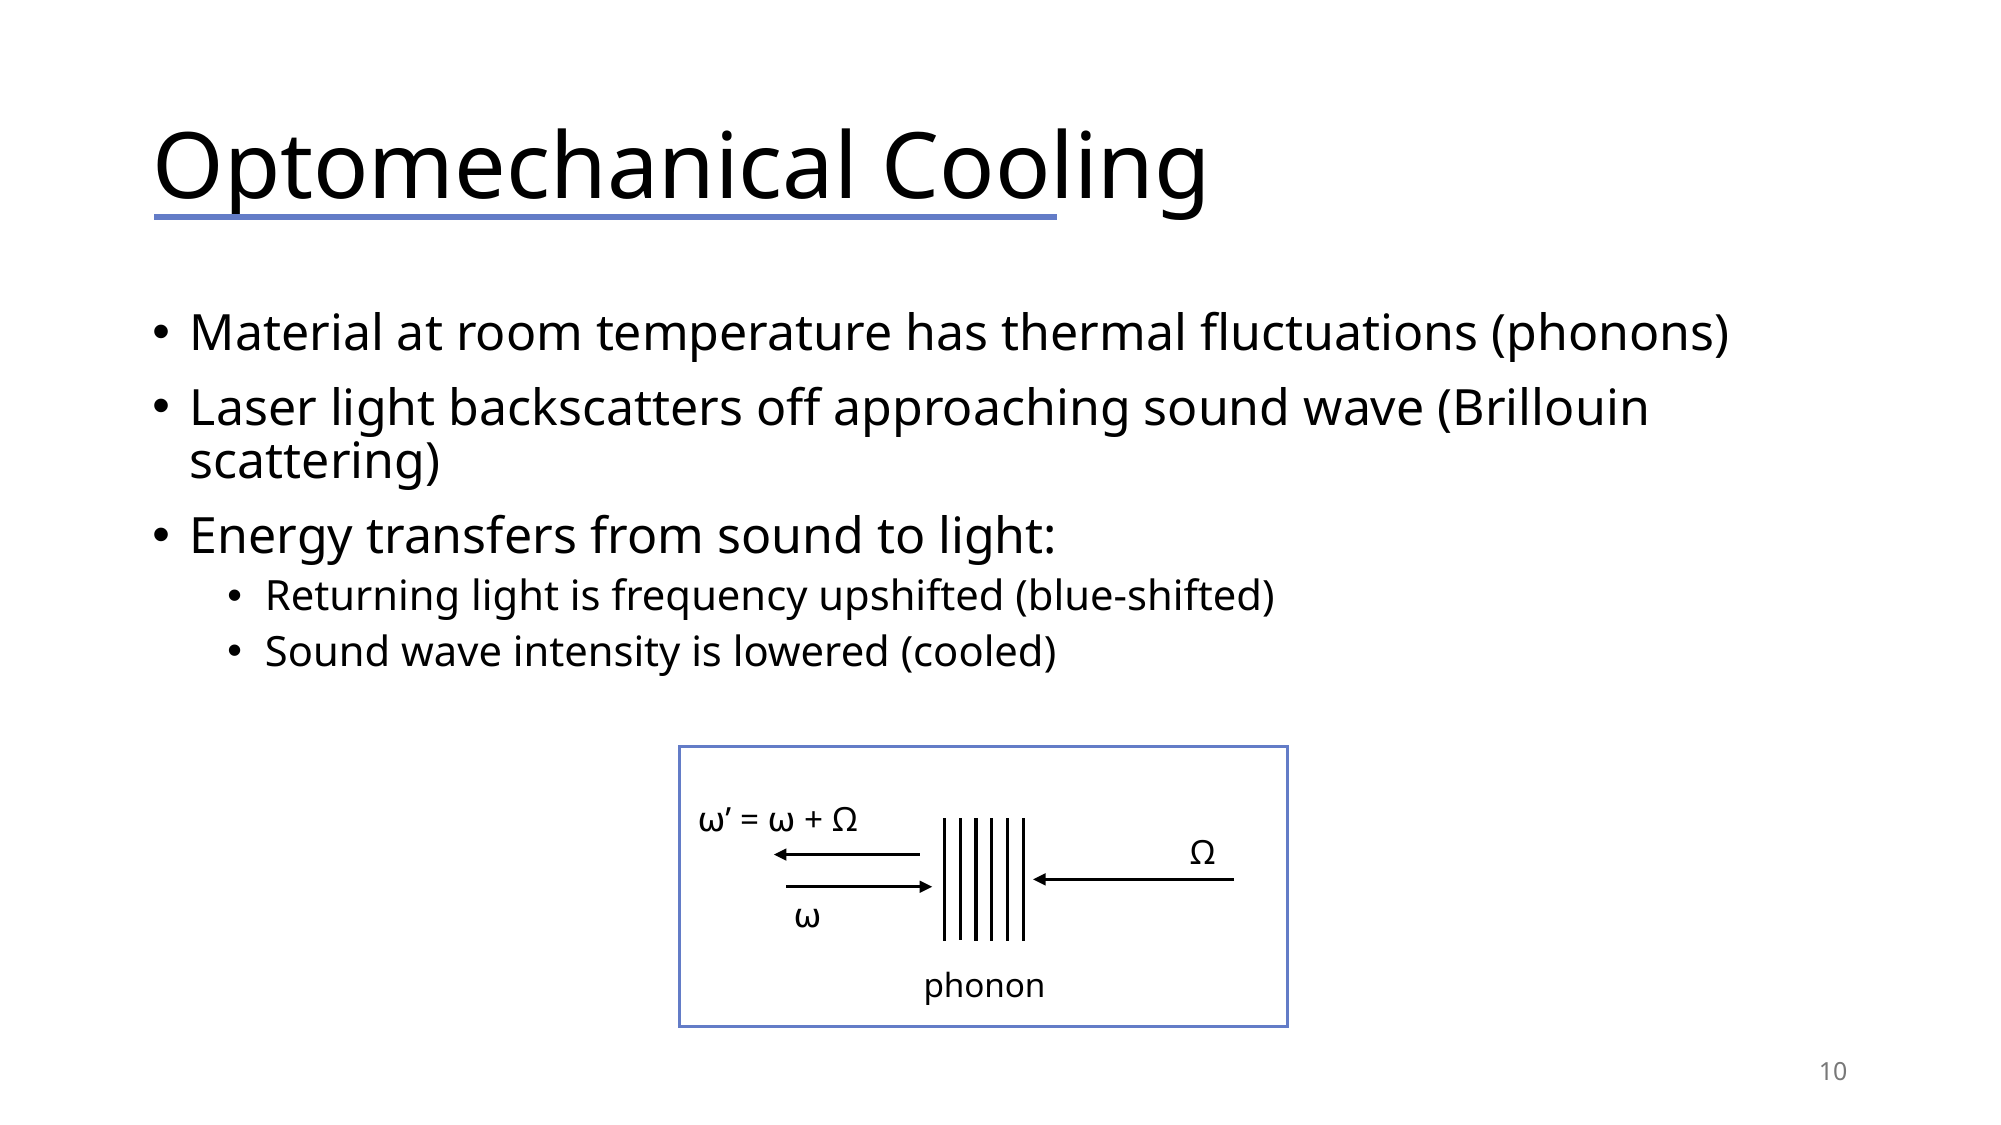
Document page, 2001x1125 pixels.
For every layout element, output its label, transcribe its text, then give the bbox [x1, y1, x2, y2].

list Material at room temperature has thermal fluctuations (phonons) Laser light backscatters off approaching sound wave (Brillouin scattering) Energy transfers from sound to light: Returning light is frequency upshifted (blue-shifted) Sound wave intensity is lowered (cooled) [137, 299, 1863, 1014]
slide_number 10 [1412, 1042, 1863, 1103]
title Optomechanical Cooling [137, 59, 1863, 278]
text_box [678, 745, 1289, 1028]
